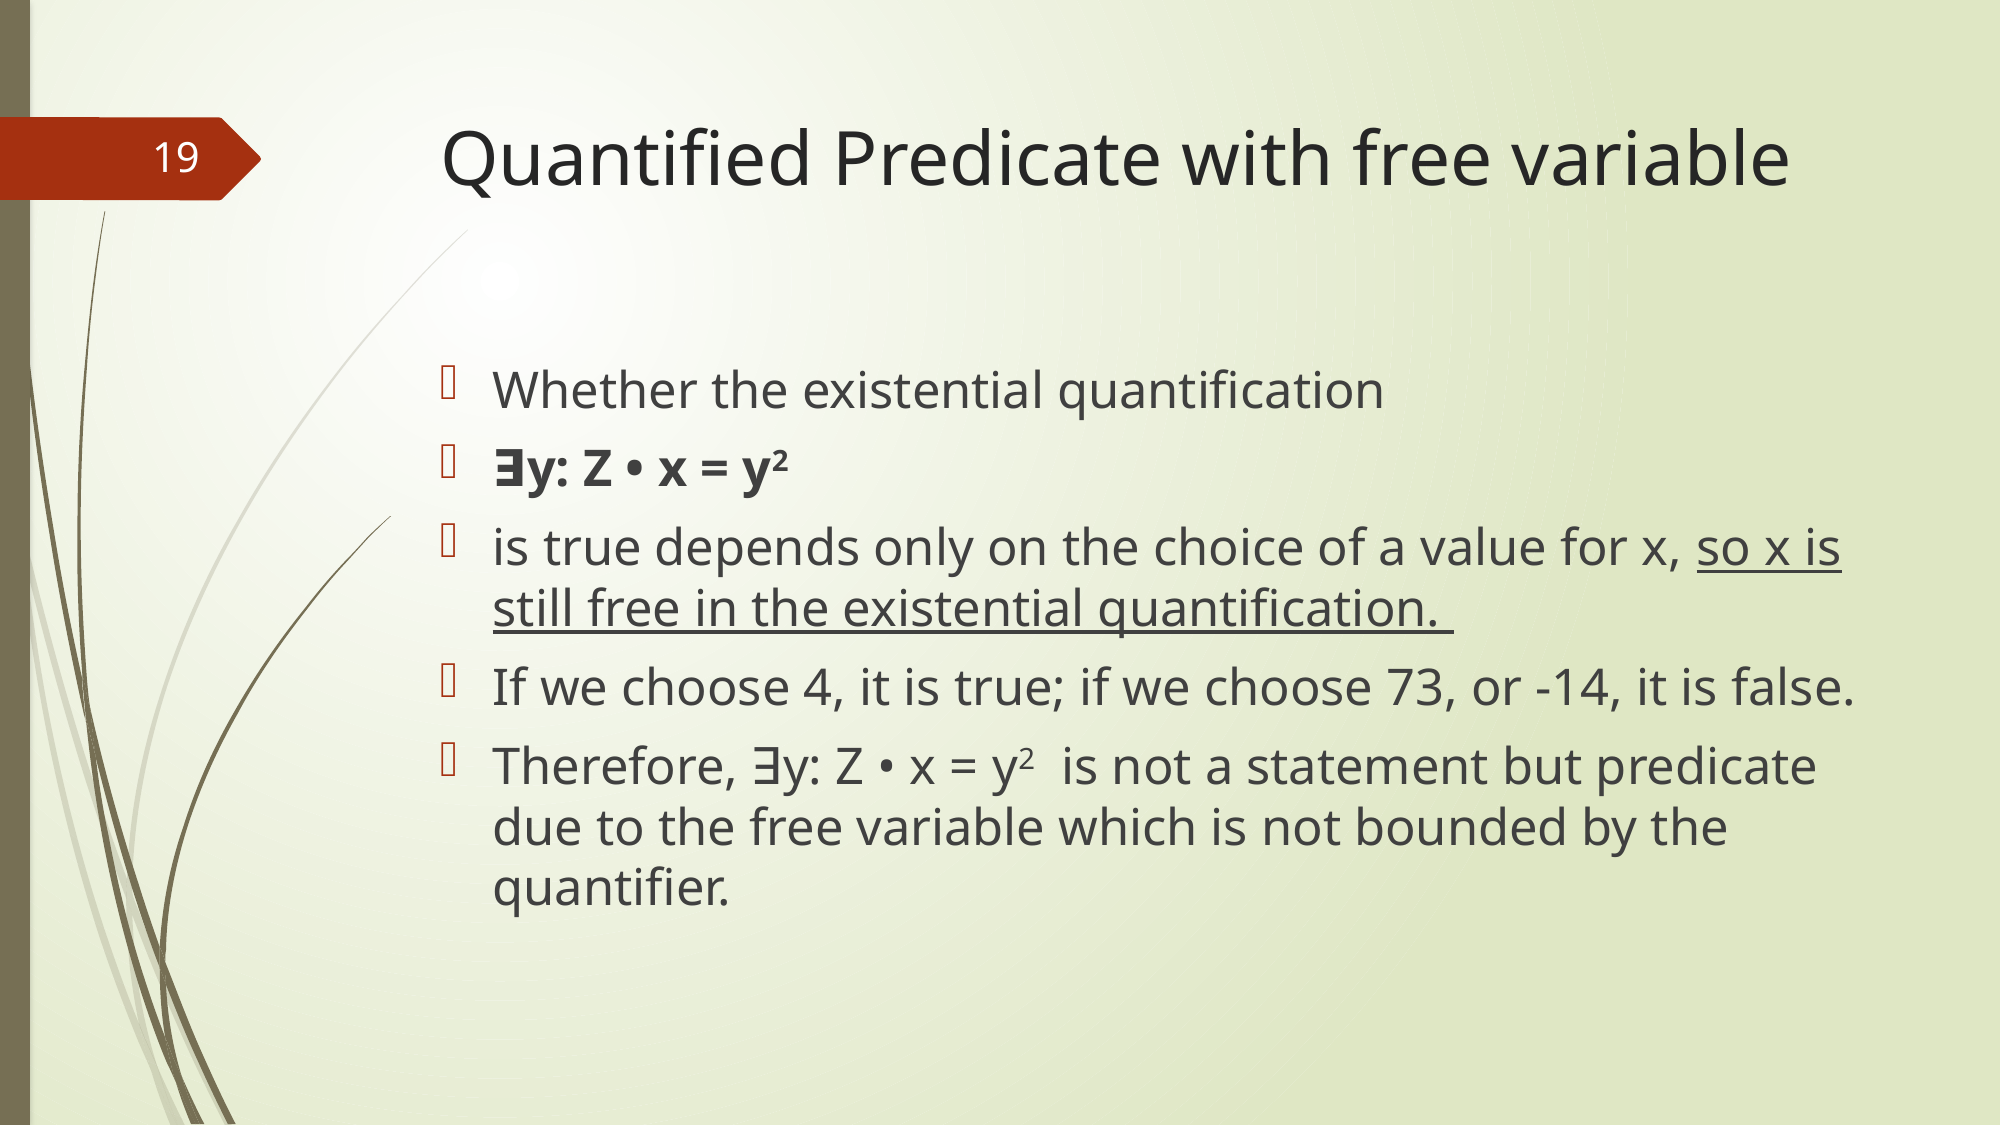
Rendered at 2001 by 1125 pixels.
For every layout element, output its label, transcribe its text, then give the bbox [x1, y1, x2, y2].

list Whether the existential quantification ꓱy: Z • x = y2 is true depends only on the choice of a value for x, so x is still free in the existential quantification. If we choose 4, it is true; if we choose 73, or -14, it is false. Therefore, ꓱy: Z • x = y2 is not a statement but predicate due to the free variable which is not bounded by the quantifier. [424, 350, 1888, 970]
slide_number 19 [87, 129, 216, 190]
title Quantified Predicate with free variable [425, 102, 1888, 313]
